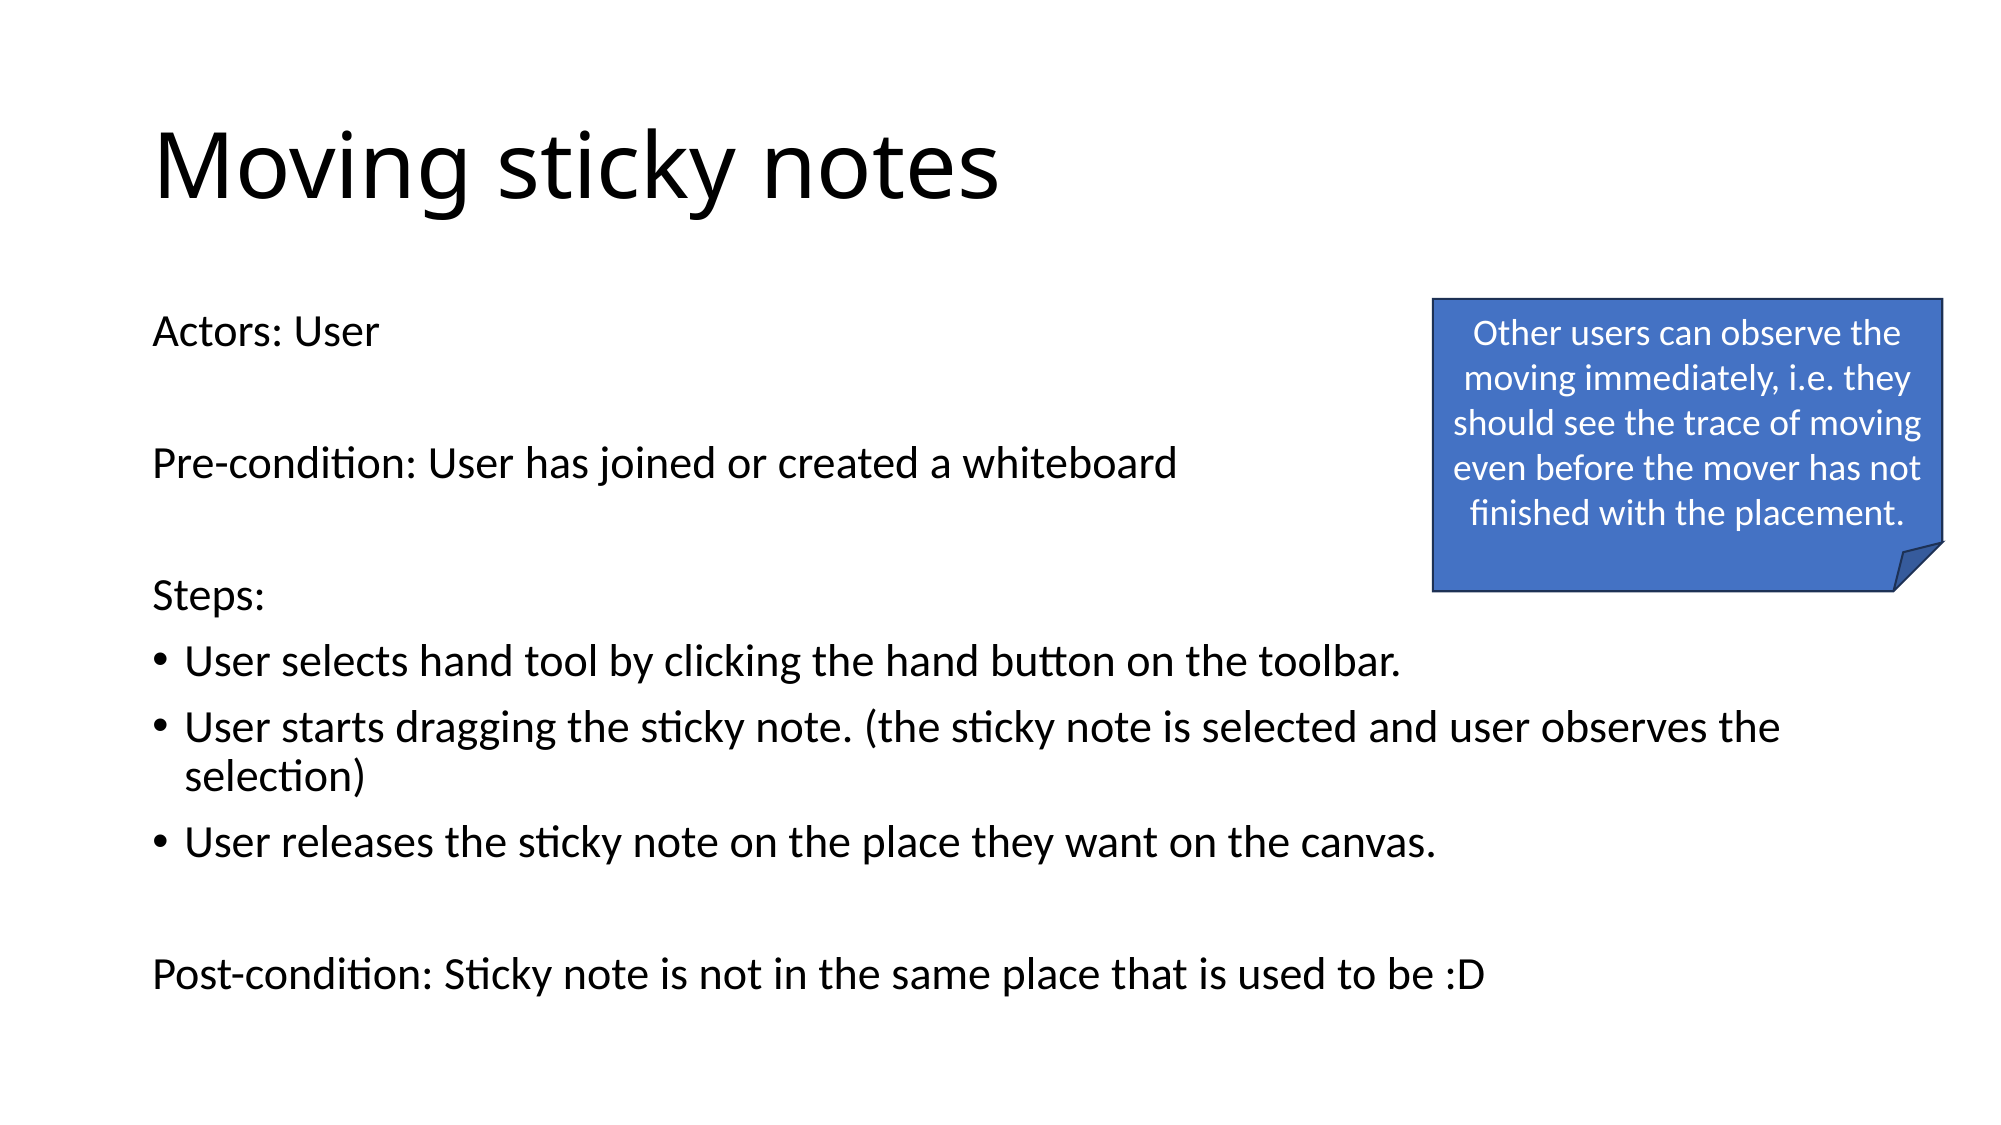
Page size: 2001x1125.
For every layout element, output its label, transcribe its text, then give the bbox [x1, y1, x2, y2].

title Moving sticky notes [137, 59, 1863, 278]
list Actors: User Pre-condition: User has joined or created a whiteboard Steps: User selects hand tool by clicking the hand button on the toolbar. User starts dragging the sticky note. (the sticky note is selected and user observes the selection) User releases the sticky note on the place they want on the canvas. Post-condition: Sticky note is not in the same place that is used to be :D [137, 299, 1863, 1014]
text_box Other users can observe the moving immediately, i.e. they should see the trace of moving even before the mover has not finished with the placement. [1431, 297, 1946, 593]
